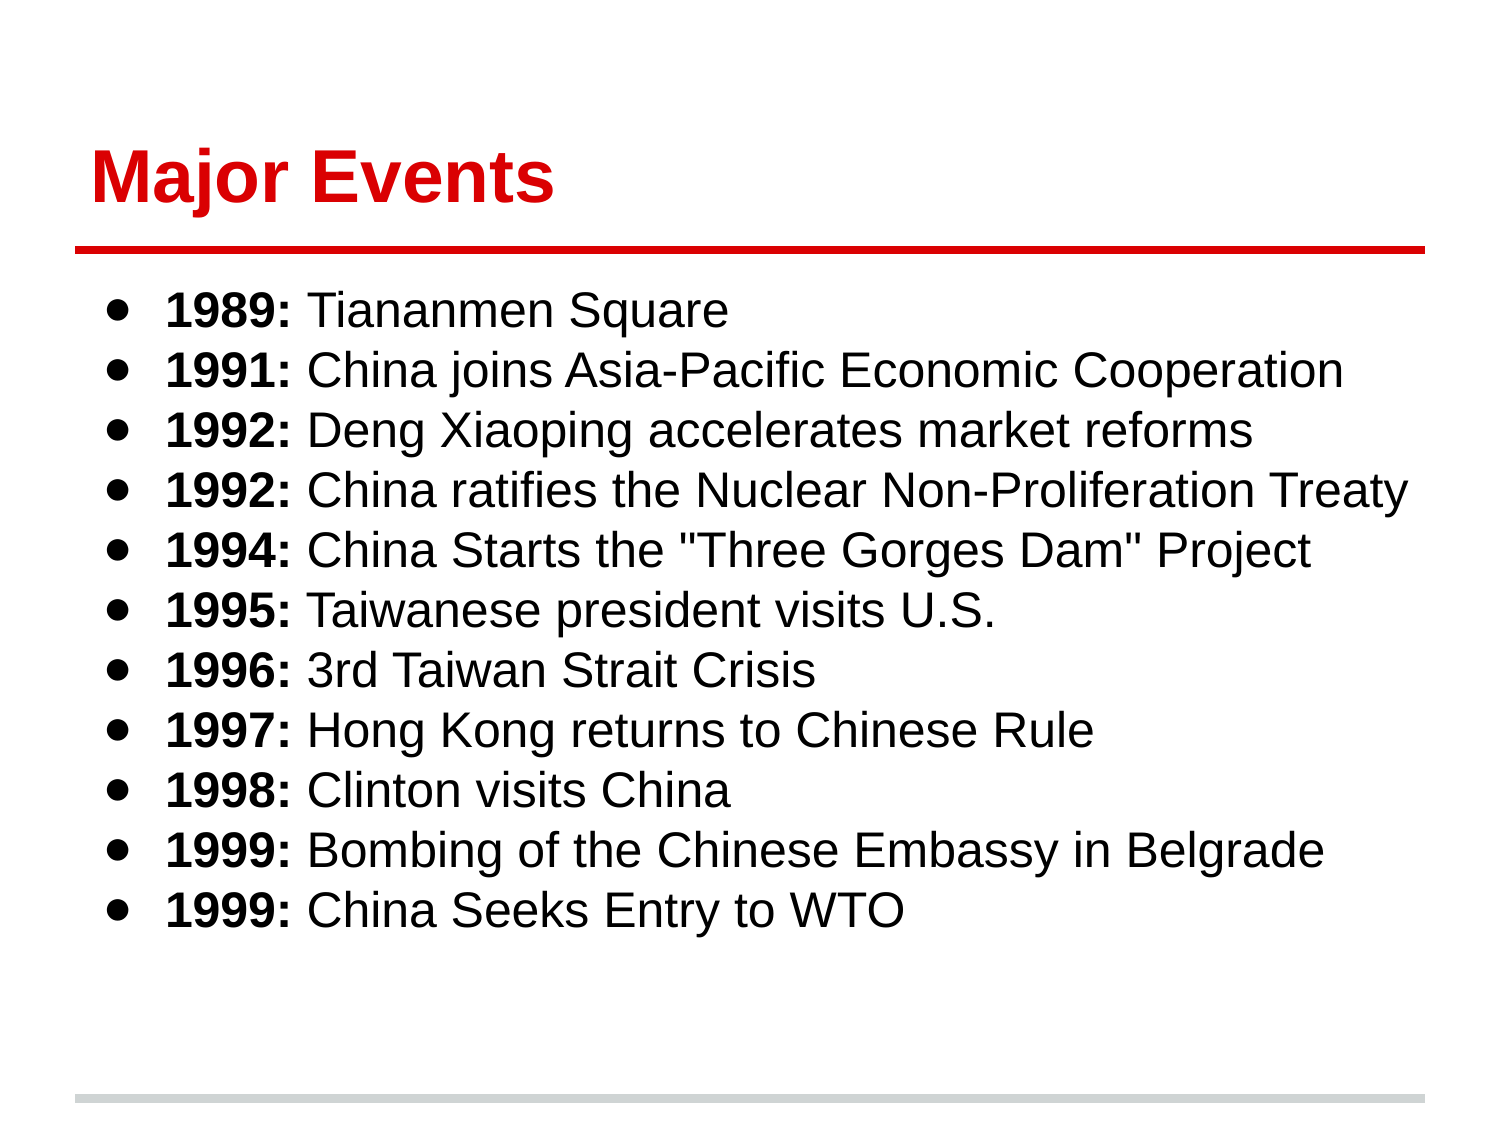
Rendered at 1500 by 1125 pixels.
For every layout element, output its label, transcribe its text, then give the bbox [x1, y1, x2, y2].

title Major Events [75, 45, 1425, 233]
list 1989: Tiananmen Square 1991: China joins Asia-Pacific Economic Cooperation 1992: Deng Xiaoping accelerates market reforms 1992: China ratifies the Nuclear Non-Proliferation Treaty 1994: China Starts the "Three Gorges Dam" Project 1995: Taiwanese president visits U.S. 1996: 3rd Taiwan Strait Crisis 1997: Hong Kong returns to Chinese Rule 1998: Clinton visits China 1999: Bombing of the Chinese Embassy in Belgrade 1999: China Seeks Entry to WTO [75, 262, 1461, 1078]
